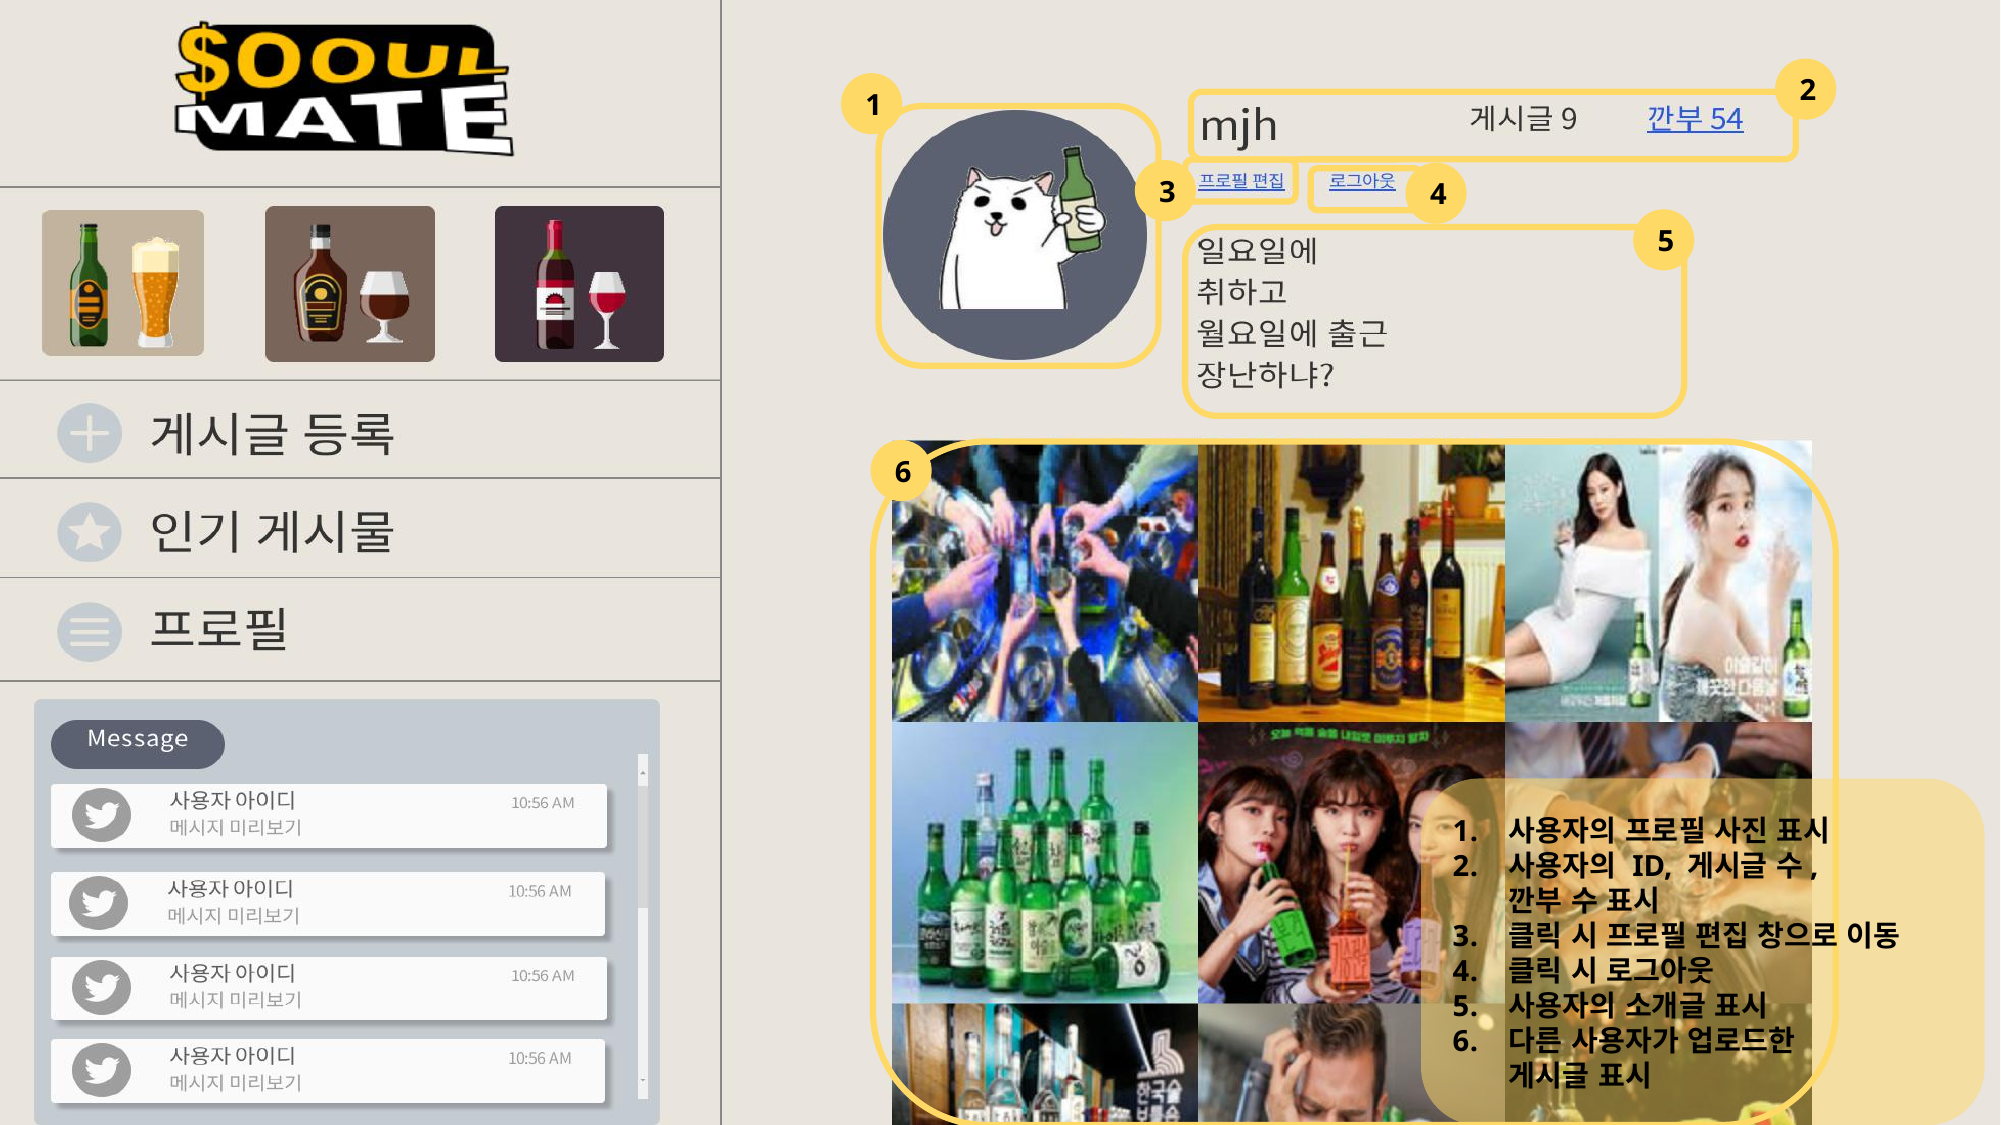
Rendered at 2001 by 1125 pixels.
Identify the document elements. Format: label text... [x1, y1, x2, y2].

text_box [1184, 226, 1686, 417]
text_box 5 [1633, 209, 1695, 271]
text_box 4 [1411, 162, 1467, 224]
picture [0, 0, 2001, 1125]
text_box [1309, 167, 1423, 212]
text_box 1 [841, 73, 903, 135]
text_box [1189, 90, 1797, 161]
text_box 3 [1134, 160, 1196, 222]
text_box 6 [870, 439, 932, 502]
text_box [1184, 158, 1297, 203]
text_box [877, 104, 1160, 367]
text_box 2 [1775, 58, 1837, 120]
text_box [871, 440, 1837, 1125]
text_box 사용자의 프로필 사진 표시 사용자의 ID, 게시글 수, 깐부 수 표시 클릭 시 프로필 편집 창으로 이동 클릭 시 로그아웃 사용자의 소개글 표시 다른 사용자가 업로드한 게시글 표시 [1420, 777, 1986, 1125]
